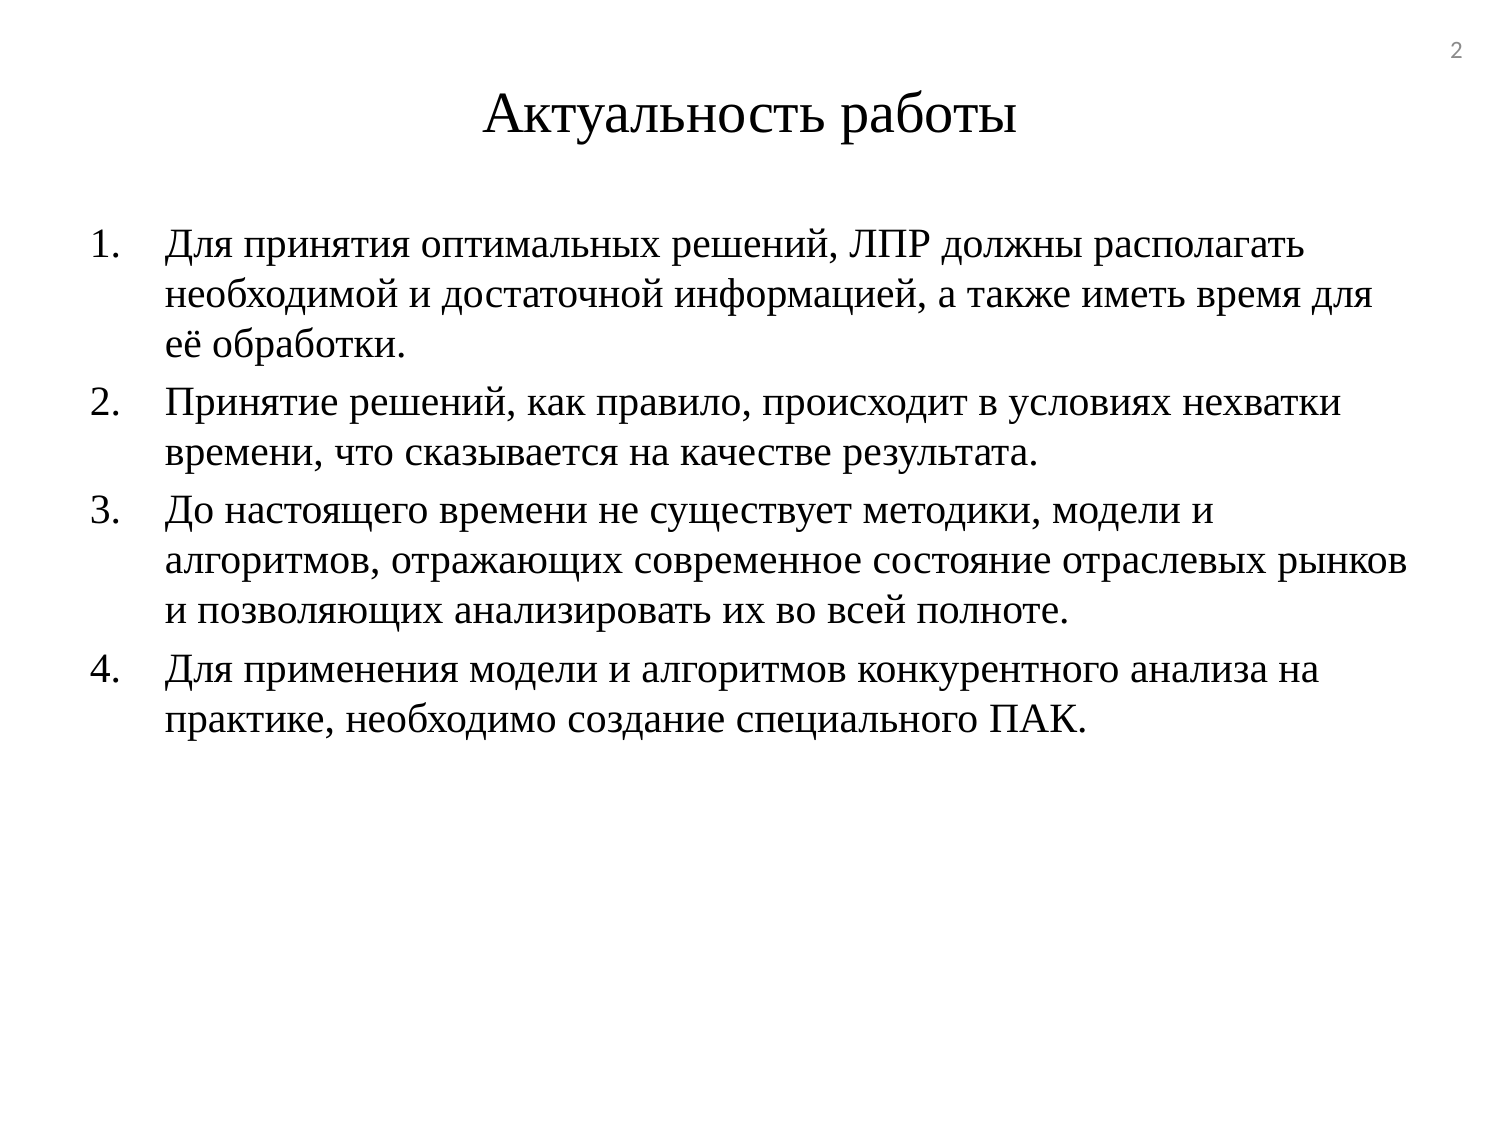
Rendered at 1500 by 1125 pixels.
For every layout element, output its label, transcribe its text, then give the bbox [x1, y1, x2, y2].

text_box Для принятия оптимальных решений, ЛПР должны располагать необходимой и достаточной информацией, а также иметь время для её обработки. Принятие решений, как правило, происходит в условиях нехватки времени, что сказывается на качестве результата. До настоящего времени не существует методики, модели и алгоритмов, отражающих современное состояние отраслевых рынков и позволяющих анализировать их во всей полноте. Для применения модели и алгоритмов конкурентного анализа на практике, необходимо создание специального ПАК. [74, 207, 1425, 1024]
slide_number 2 [1127, 19, 1478, 79]
title Актуальность работы [74, 44, 1426, 173]
